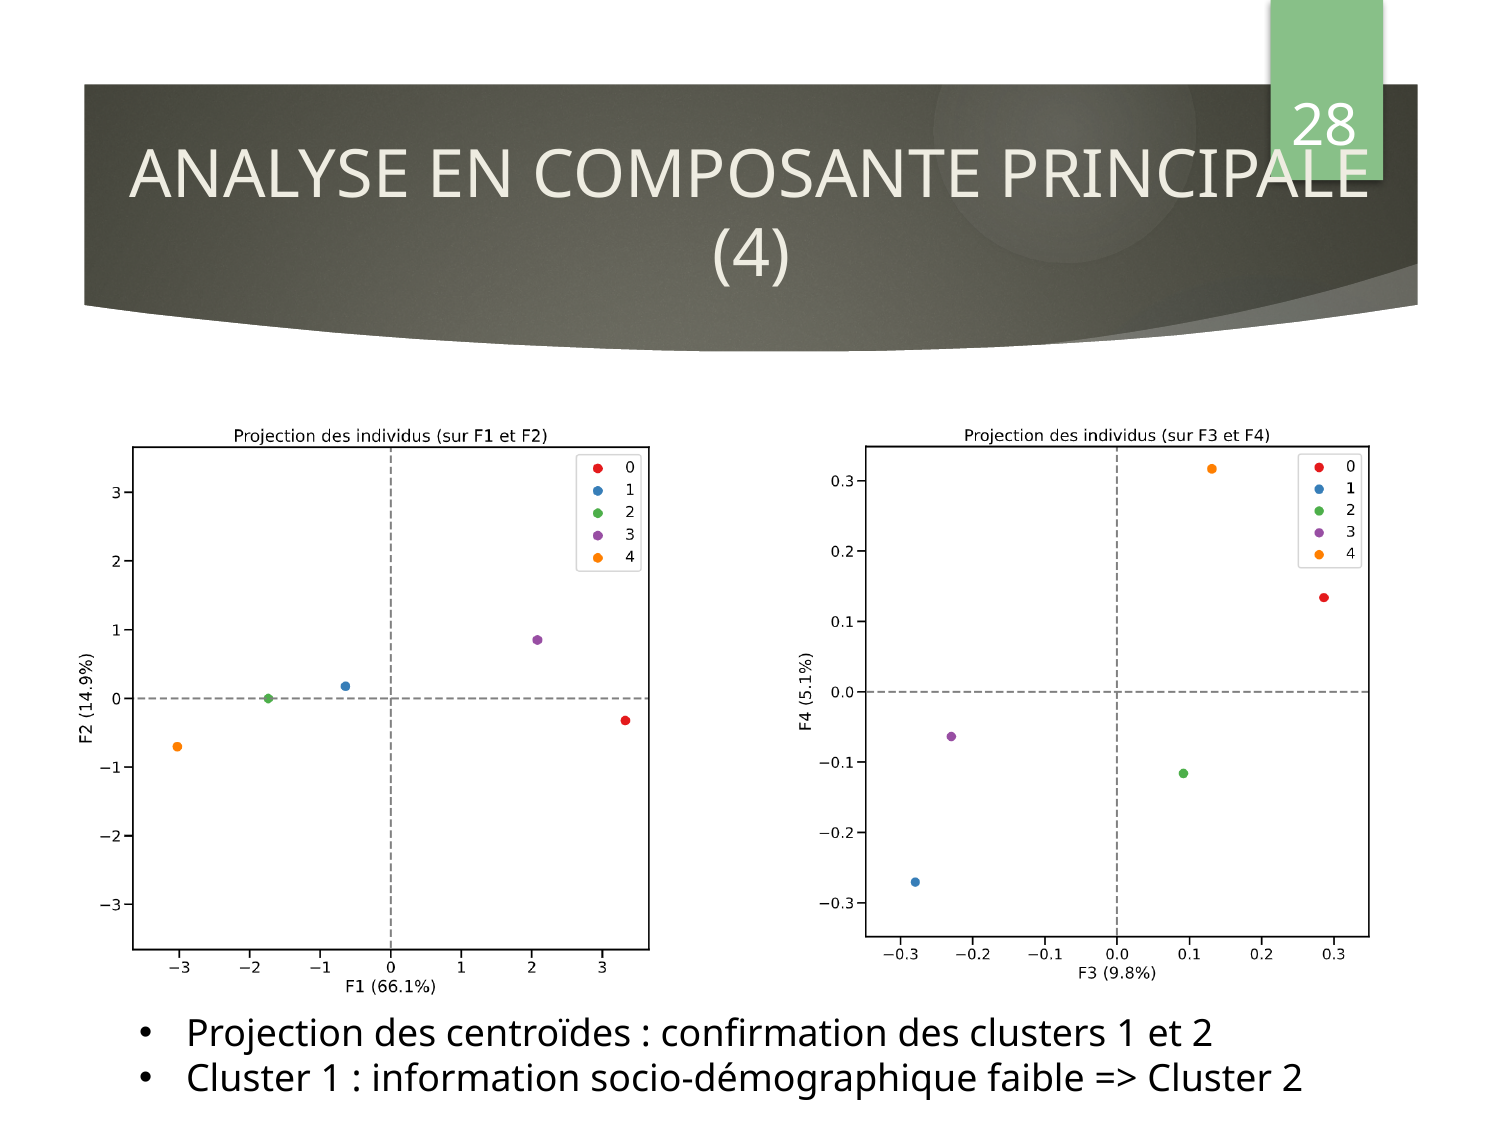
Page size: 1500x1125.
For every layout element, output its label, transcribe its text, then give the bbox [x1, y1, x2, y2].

picture [792, 422, 1375, 989]
slide_number 28 [1259, 48, 1390, 175]
title Analyse en composante principale (4) [84, 152, 1419, 269]
text_box Projection des centroïdes : confirmation des clusters 1 et 2 Cluster 1 : information socio-démographique faible => Cluster 2 [124, 1002, 1375, 1107]
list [72, 422, 655, 1003]
